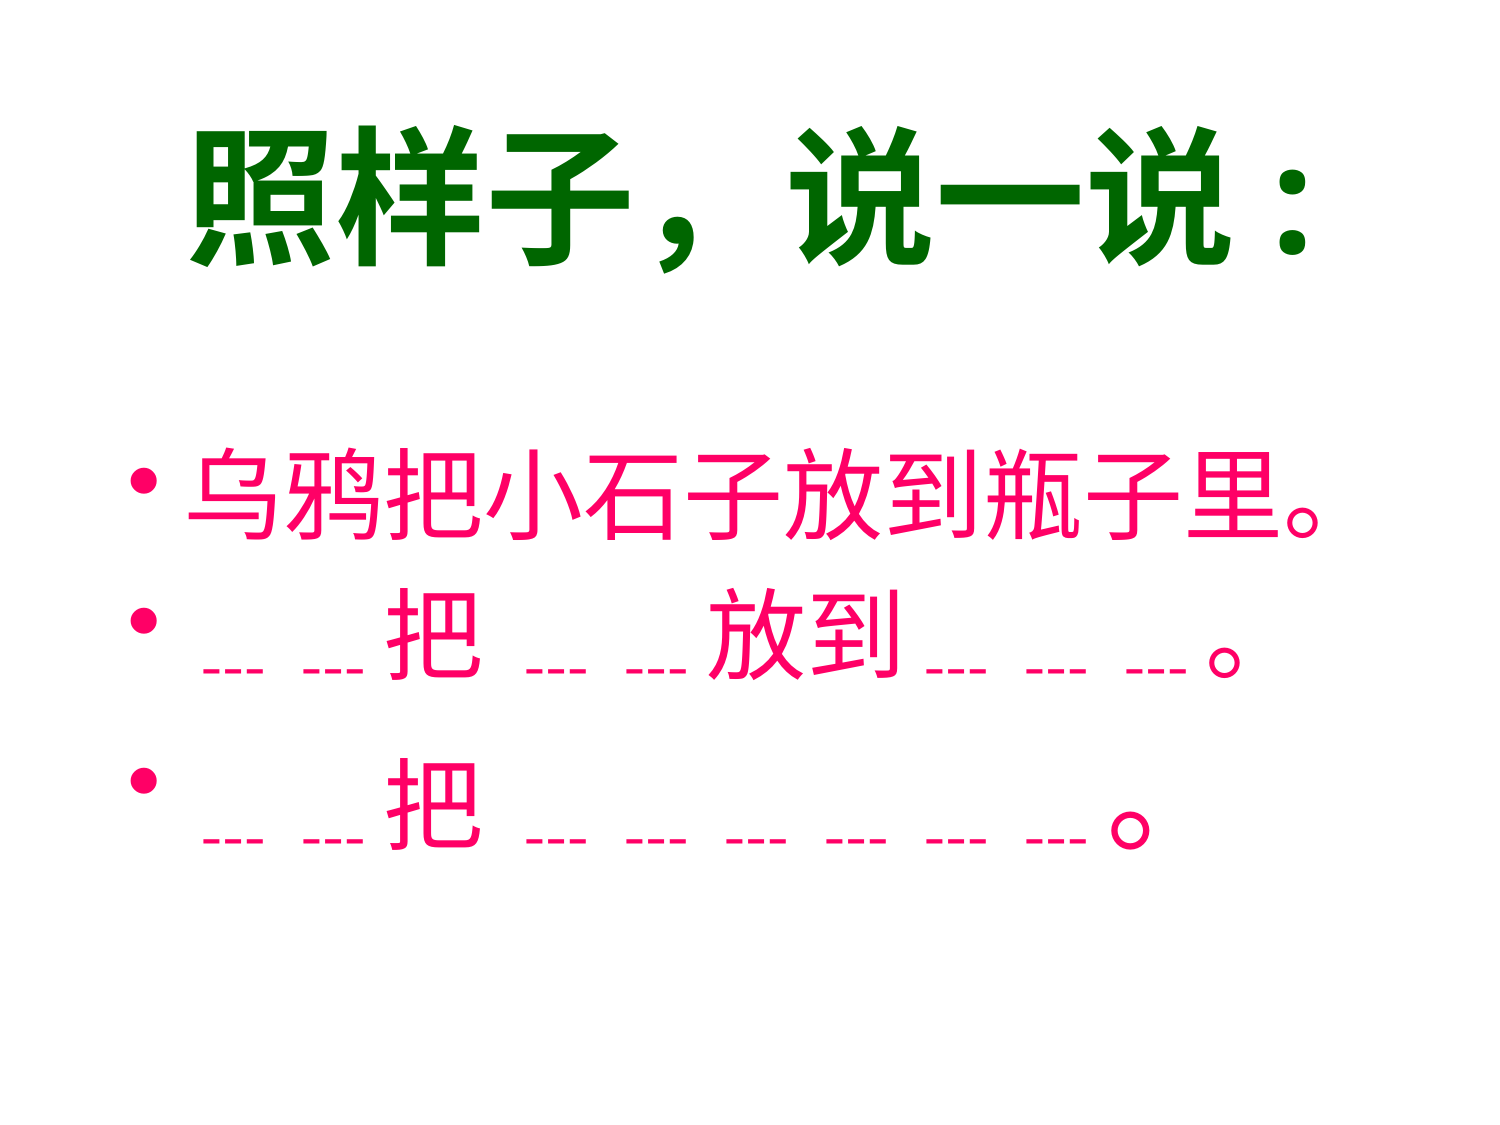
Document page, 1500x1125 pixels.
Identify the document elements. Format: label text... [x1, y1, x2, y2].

title 照样子，说一说: [112, 99, 1388, 288]
list 乌鸦把小石子放到瓶子里。 ﹍﹍把 ﹍﹍放到﹍﹍﹍。 ﹍﹍把 ﹍﹍﹍﹍﹍﹍。 [112, 324, 1436, 1000]
